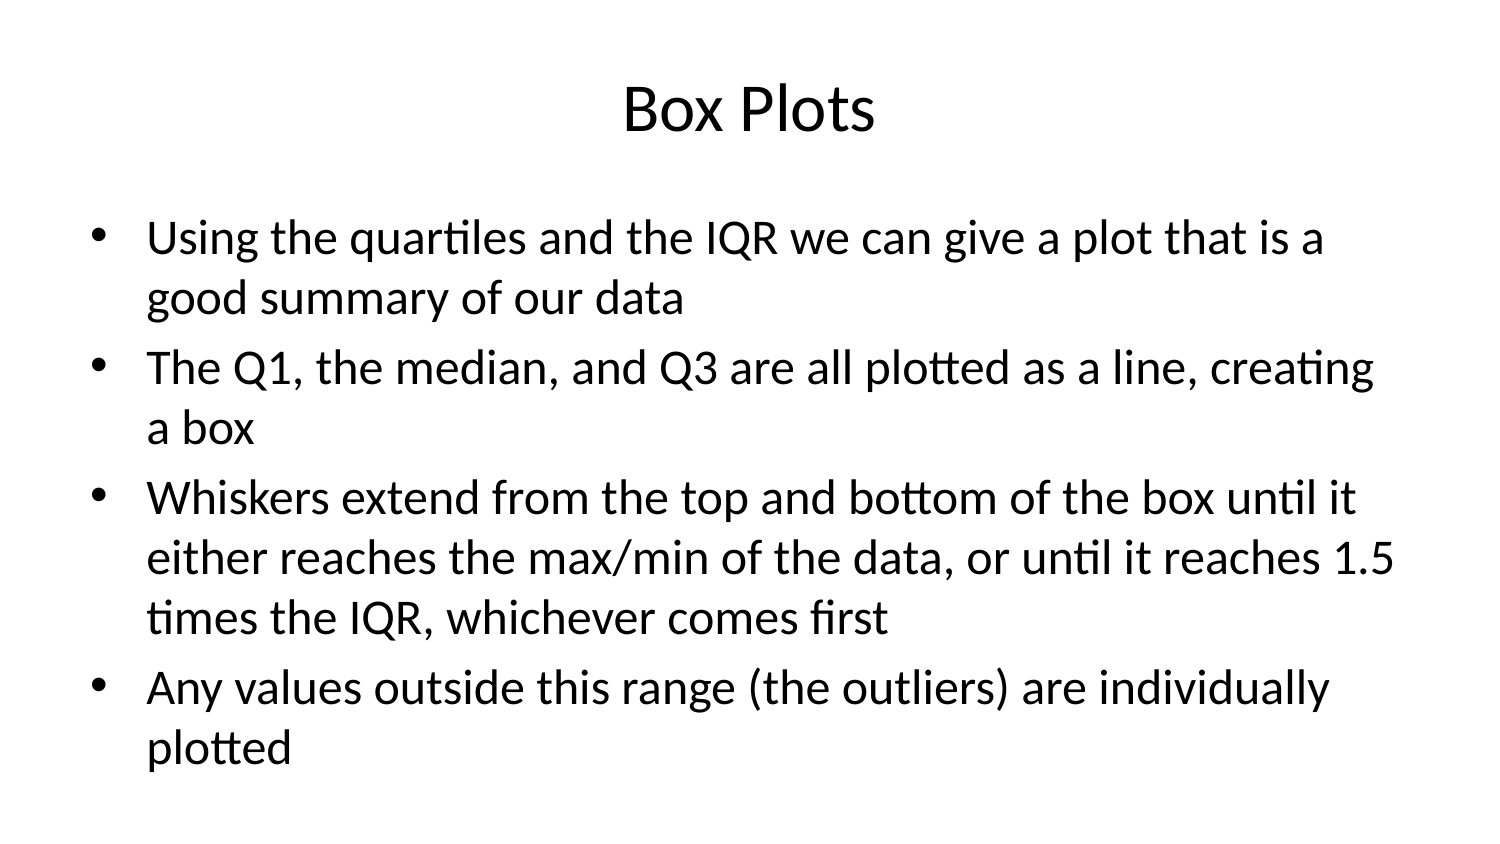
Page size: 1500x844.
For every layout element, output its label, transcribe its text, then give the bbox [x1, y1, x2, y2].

title Box Plots [75, 33, 1425, 175]
list Using the quartiles and the IQR we can give a plot that is a good summary of our data The Q1, the median, and Q3 are all plotted as a line, creating a box Whiskers extend from the top and bottom of the box until it either reaches the max/min of the data, or until it reaches 1.5 times the IQR, whichever comes first Any values outside this range (the outliers) are individually plotted [75, 196, 1425, 754]
